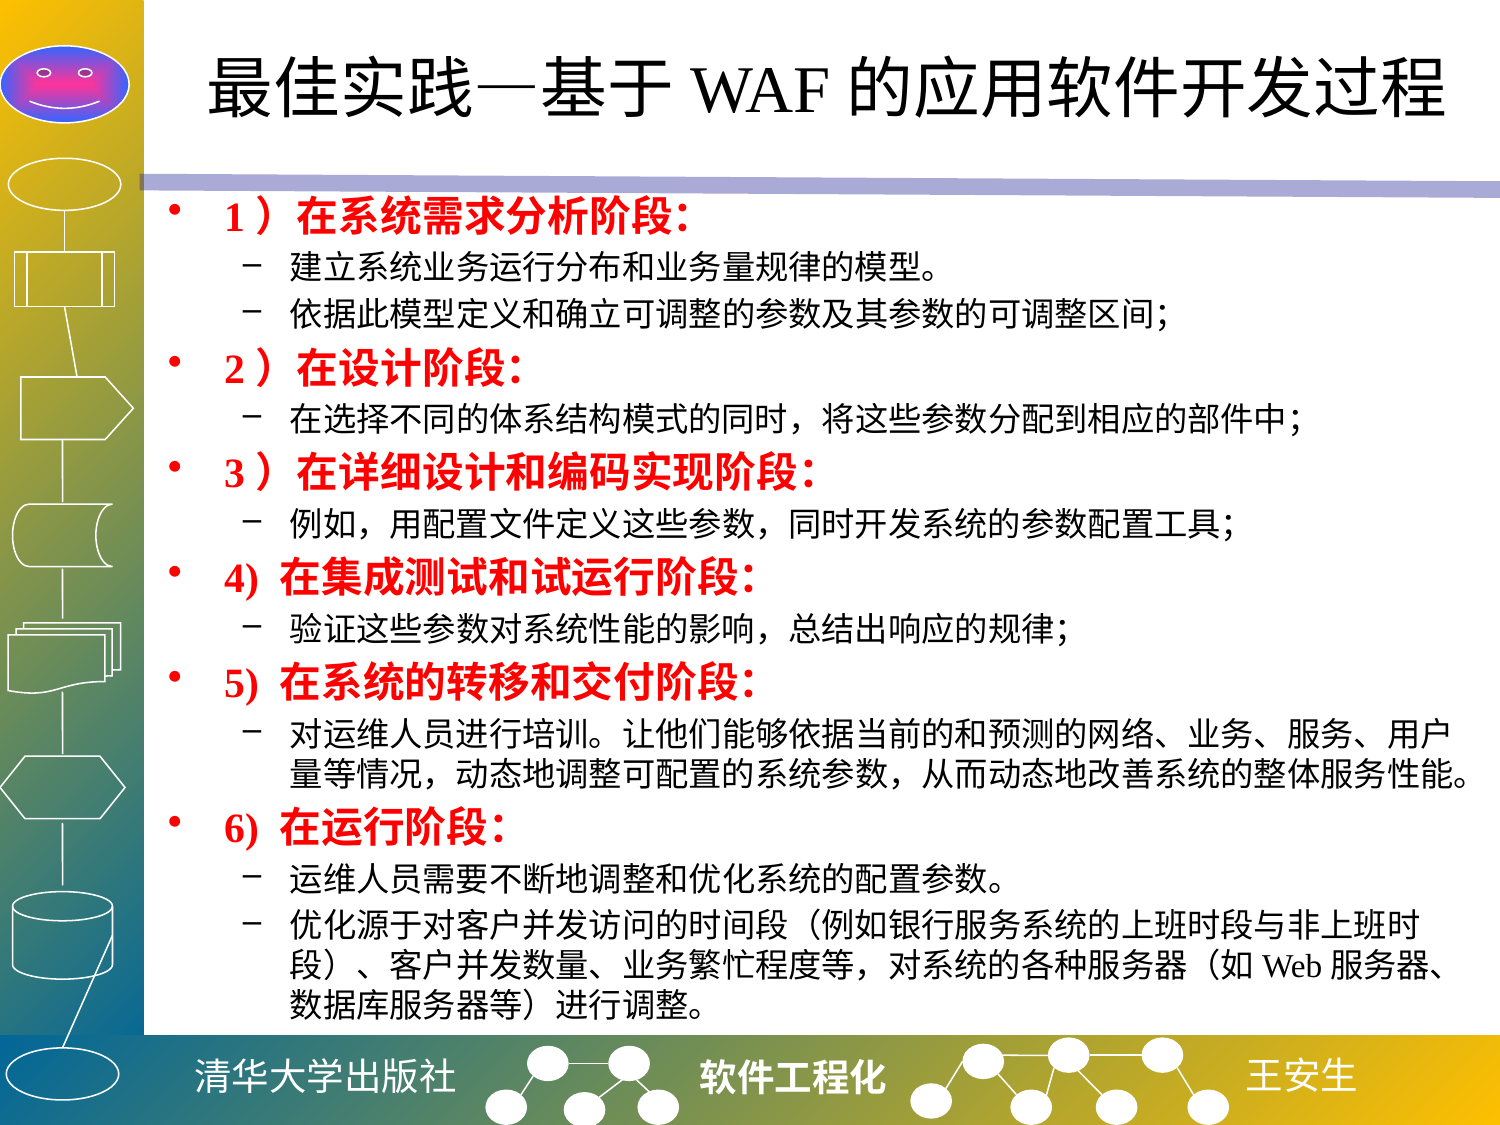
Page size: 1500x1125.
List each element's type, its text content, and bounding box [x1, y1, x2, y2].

list 1）在系统需求分析阶段： 建立系统业务运行分布和业务量规律的模型。 依据此模型定义和确立可调整的参数及其参数的可调整区间； 2）在设计阶段： 在选择不同的体系结构模式的同时，将这些参数分配到相应的部件中； 3）在详细设计和编码实现阶段： 例如，用配置文件定义这些参数，同时开发系统的参数配置工具； 4) 在集成测试和试运行阶段： 验证这些参数对系统性能的影响，总结出响应的规律； 5) 在系统的转移和交付阶段： 对运维人员进行培训。让他们能够依据当前的和预测的网络、业务、服务、用户量等情况，动态地调整可配置的系统参数，从而动态地改善系统的整体服务性能。 6) 在运行阶段： 运维人员需要不断地调整和优化系统的配置参数。 优化源于对客户并发访问的时间段（例如银行服务系统的上班时段与非上班时段）、客户并发数量、业务繁忙程度等，对系统的各种服务器（如Web服务器、数据库服务器等）进行调整。 [152, 182, 1500, 987]
title 最佳实践—基于WAF的应用软件开发过程 [187, 24, 1463, 147]
